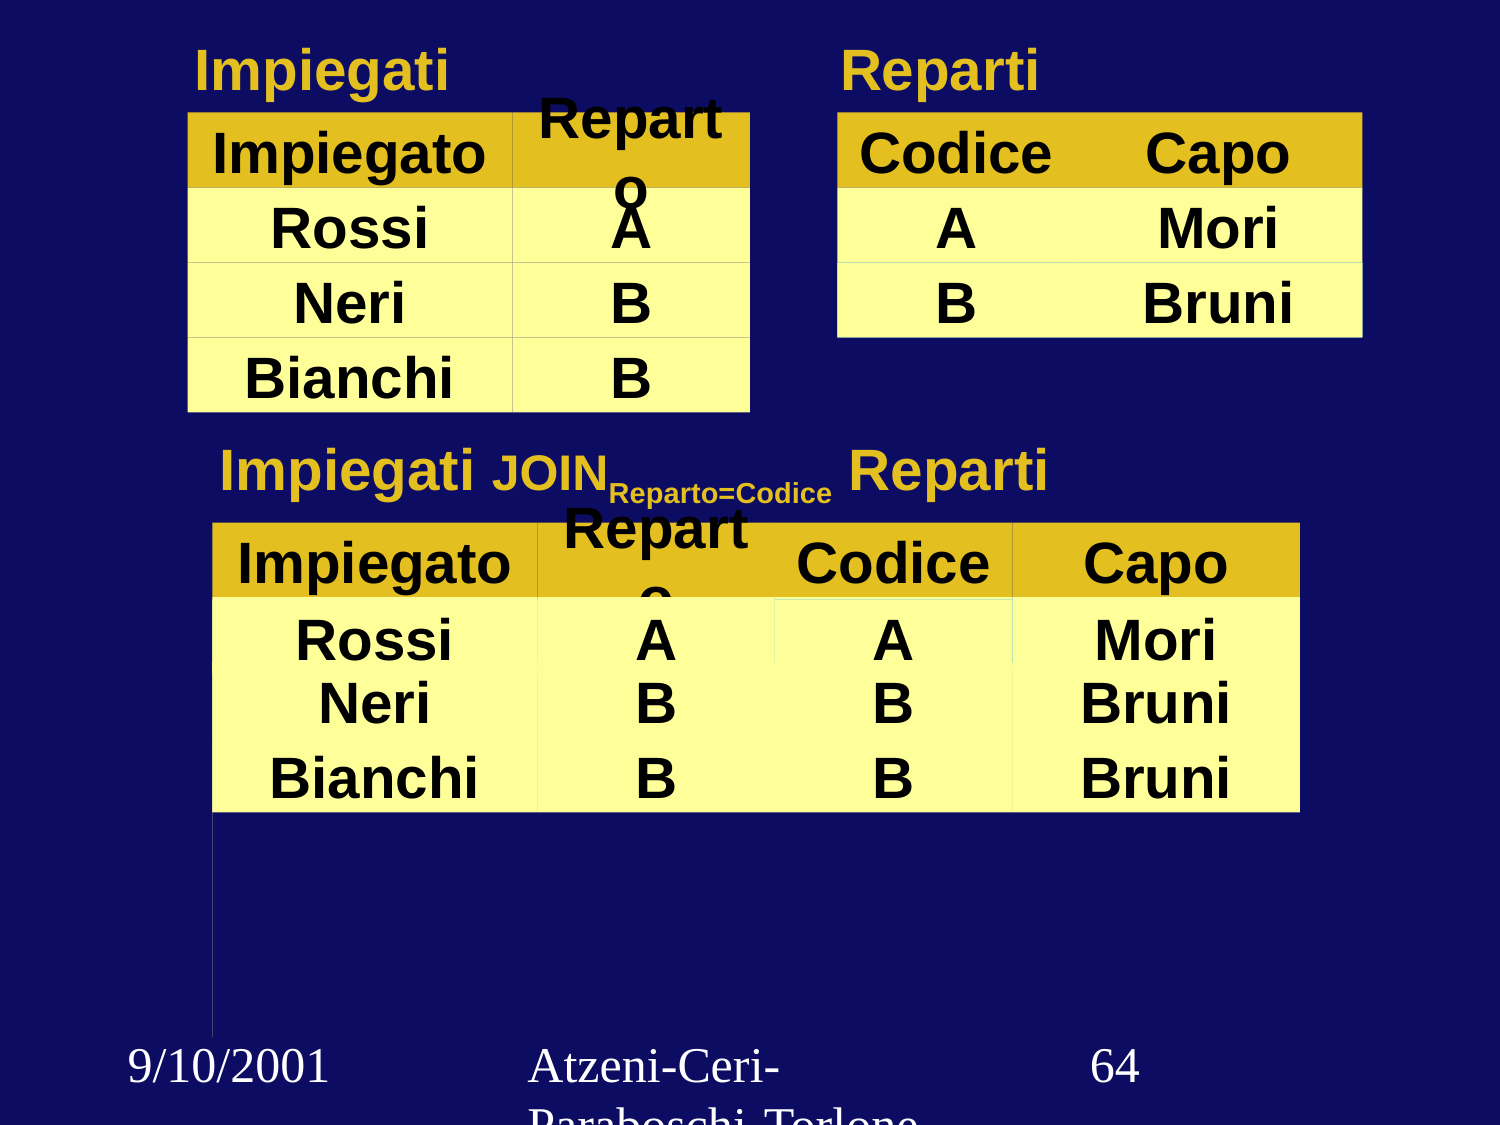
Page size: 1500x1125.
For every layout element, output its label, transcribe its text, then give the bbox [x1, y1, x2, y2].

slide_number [112, 1025, 425, 1100]
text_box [179, 24, 751, 413]
footer Atzeni-Ceri-Paraboschi-Torlone, Basi di dati, Capitolo 3 [512, 1046, 988, 1100]
slide_number ‹#› [1074, 1025, 1388, 1100]
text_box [212, 522, 1301, 599]
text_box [824, 24, 1363, 338]
text_box Impiegati JOINReparto=Codice Reparti [204, 425, 1225, 517]
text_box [212, 599, 1301, 1038]
